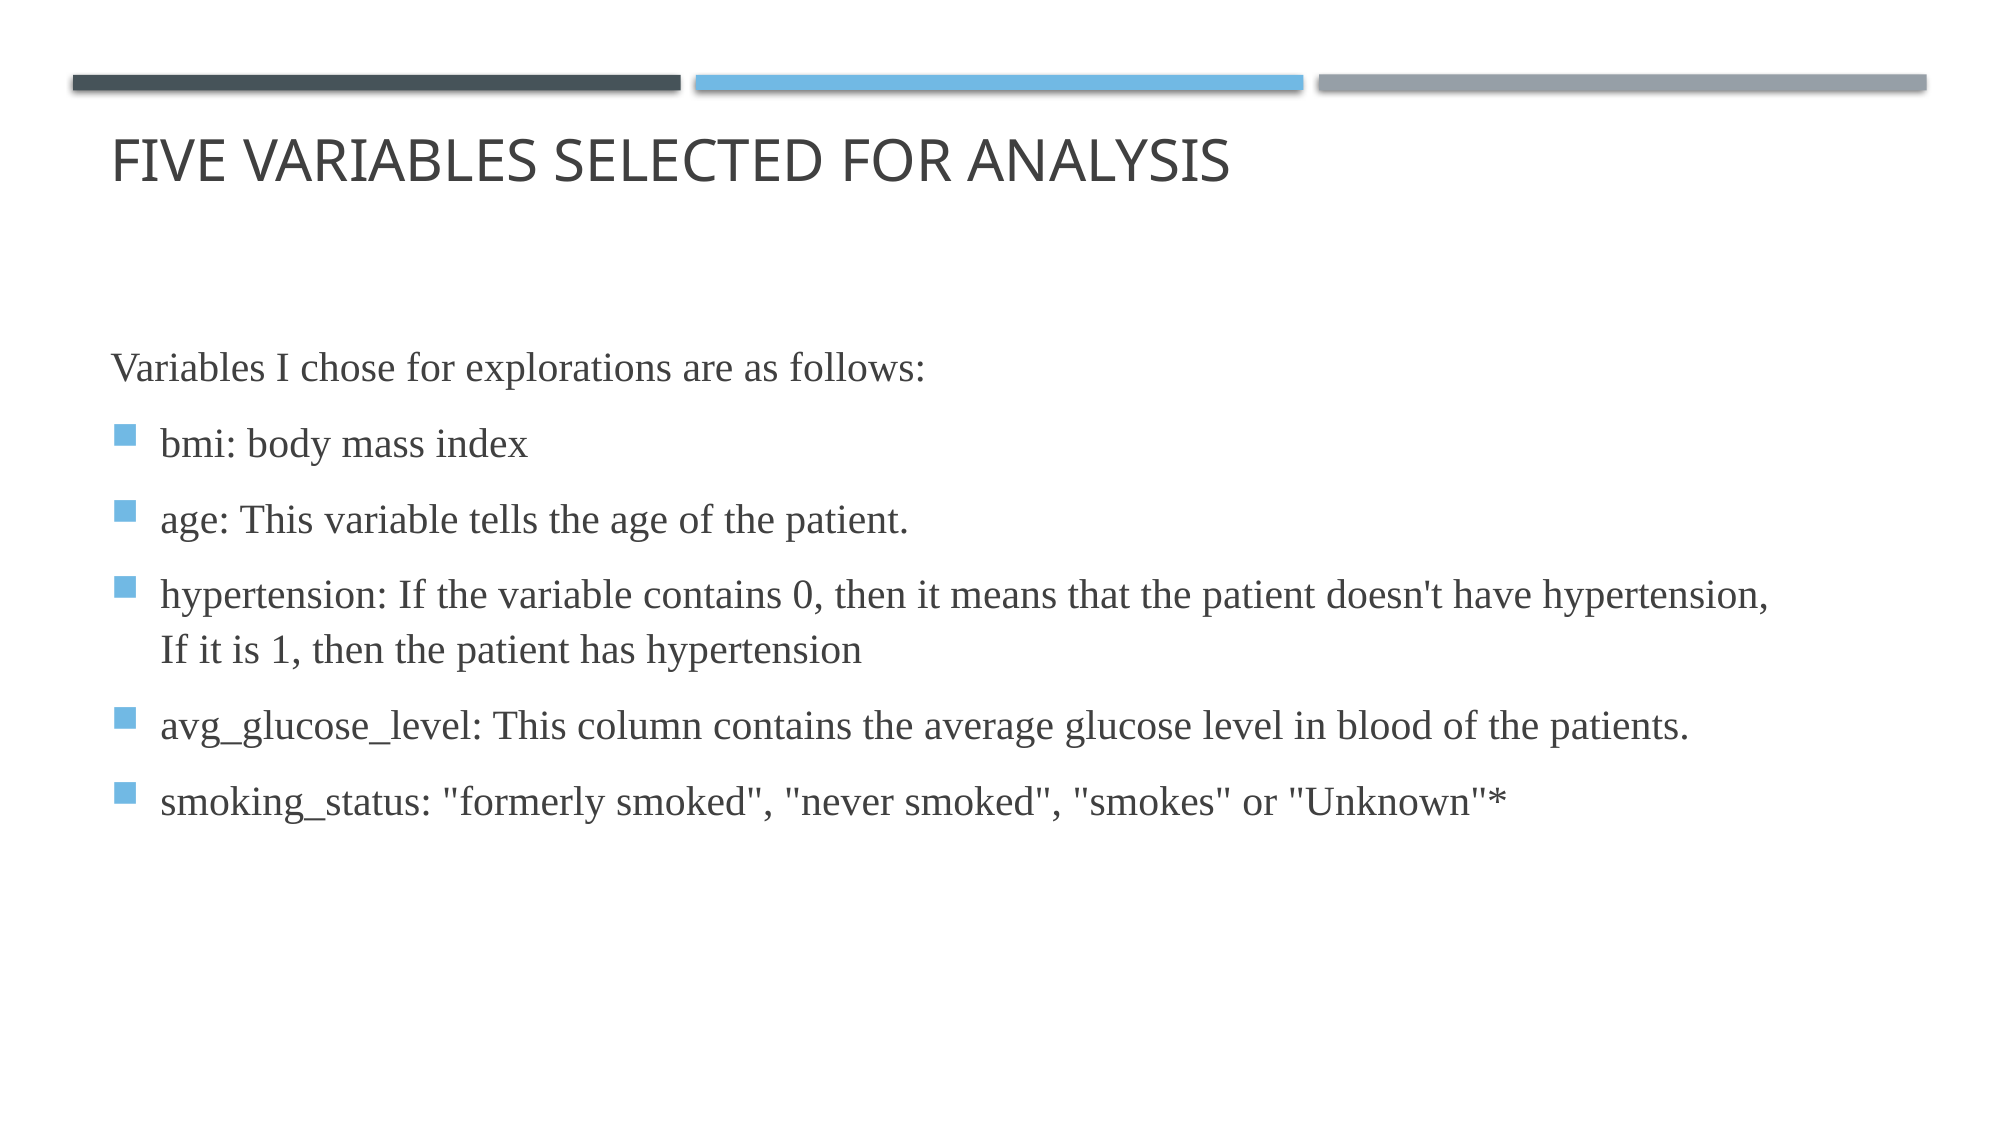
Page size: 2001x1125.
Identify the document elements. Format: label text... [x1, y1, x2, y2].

list Variables I chose for explorations are as follows: bmi: body mass index age: This variable tells the age of the patient. hypertension: If the variable contains 0, then it means that the patient doesn't have hypertension, If it is 1, then the patient has hypertension avg_glucose_level: This column contains the average glucose level in blood of the patients. smoking_status: "formerly smoked", "never smoked", "smokes" or "Unknown"* [95, 234, 1811, 1027]
title Five variables selected for analysis [95, 115, 1905, 235]
